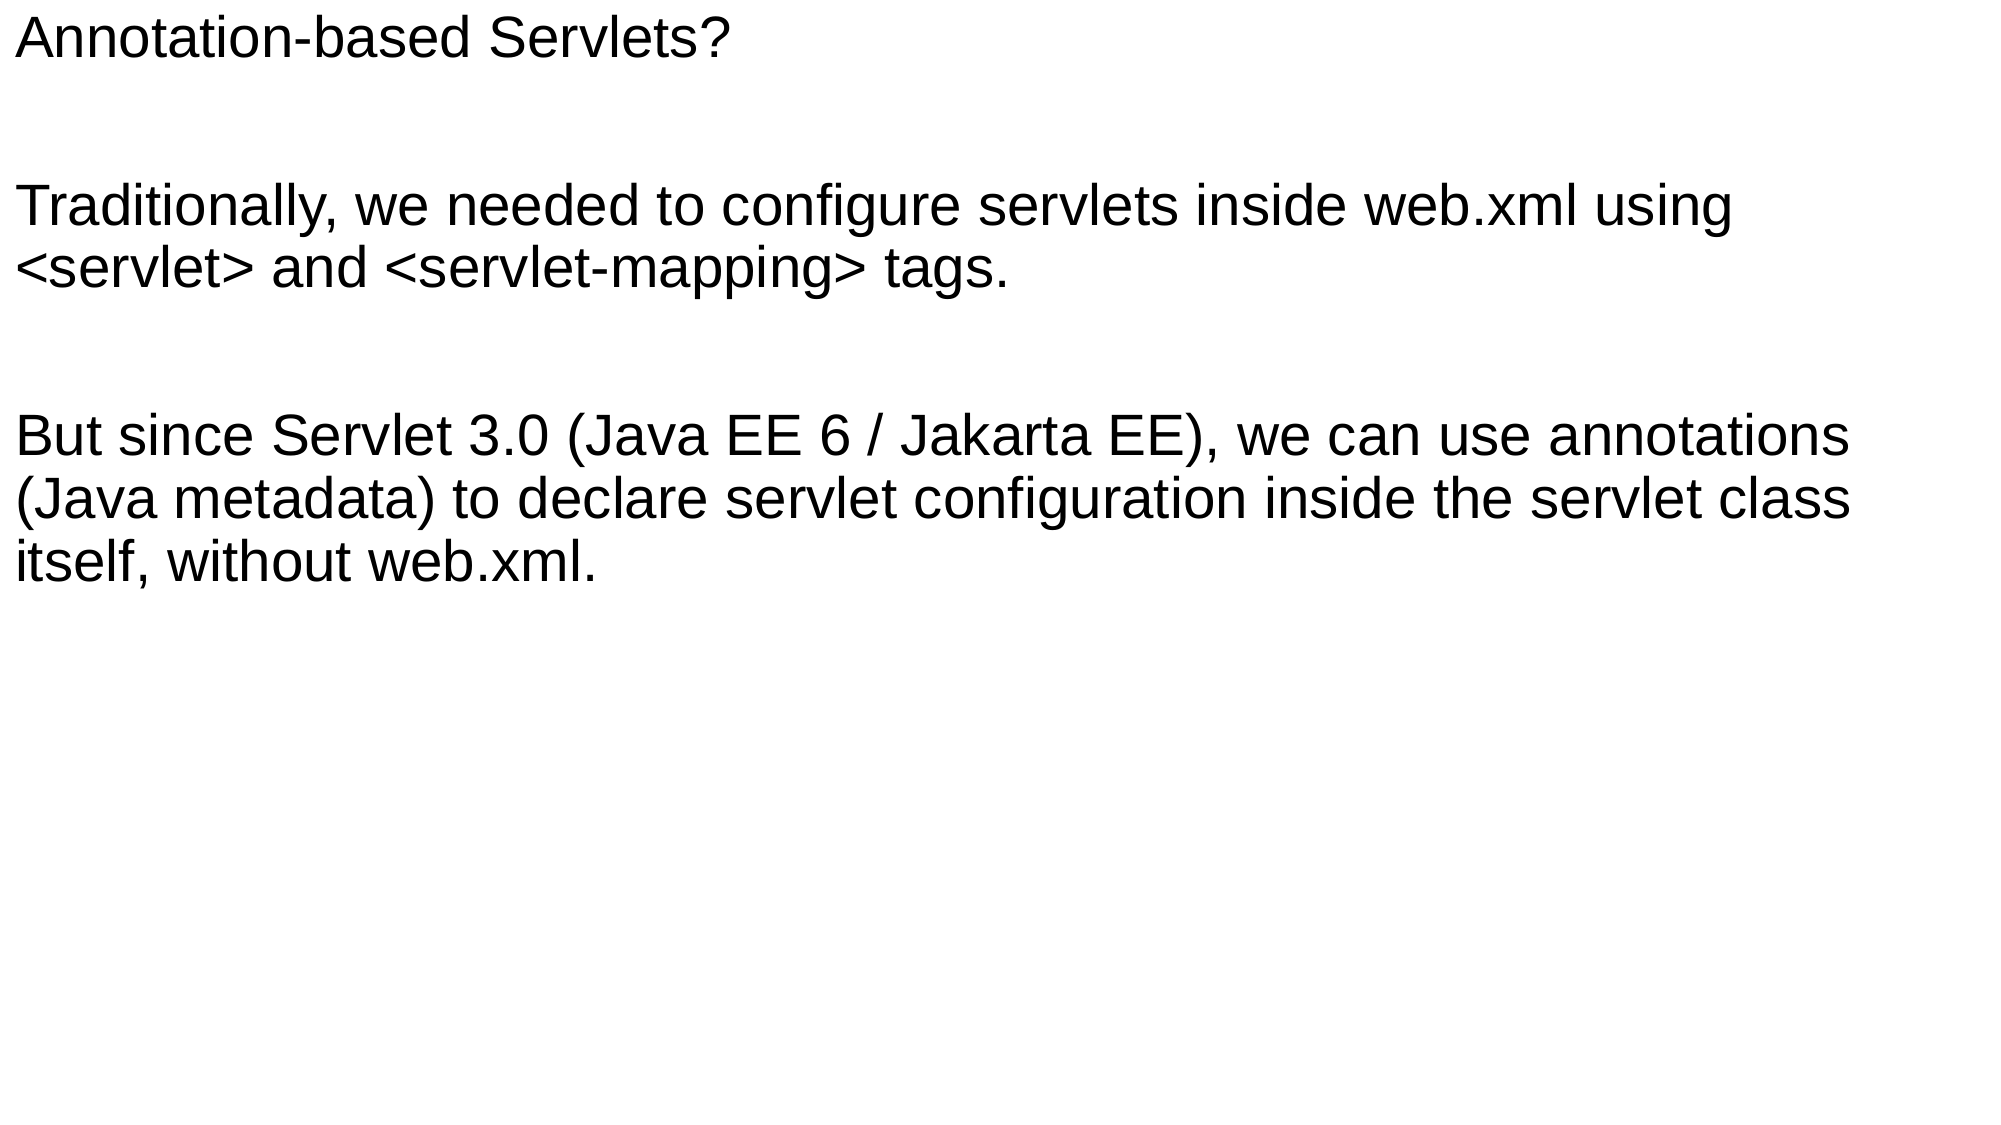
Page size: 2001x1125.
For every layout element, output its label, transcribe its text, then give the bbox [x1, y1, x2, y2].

subtitle Annotation-based Servlets? Traditionally, we needed to configure servlets inside web.xml using <servlet> and <servlet-mapping> tags. But since Servlet 3.0 (Java EE 6 / Jakarta EE), we can use annotations (Java metadata) to declare servlet configuration inside the servlet class itself, without web.xml. [0, 0, 2000, 1125]
